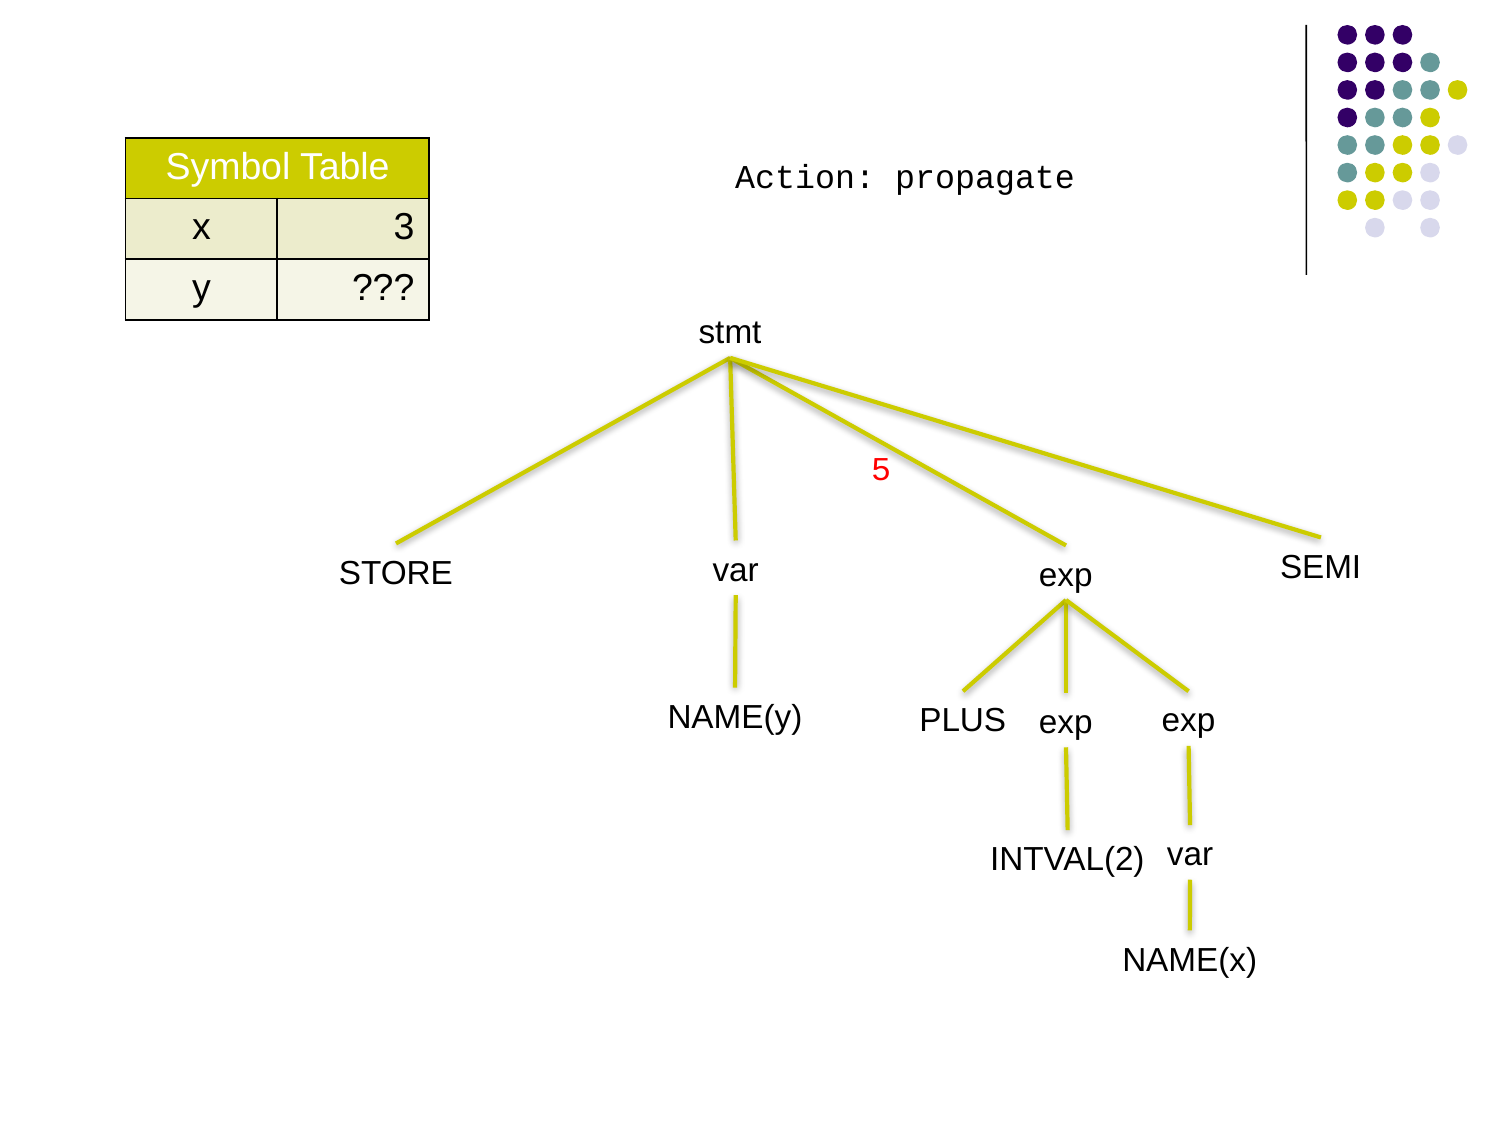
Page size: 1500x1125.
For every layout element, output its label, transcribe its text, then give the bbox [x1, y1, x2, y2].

text_box var [697, 551, 774, 596]
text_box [1065, 600, 1189, 692]
text_box INTVAL(2) [975, 830, 1160, 885]
table_header Symbol Table [126, 139, 428, 198]
table_cell x [126, 199, 276, 258]
table_cell ??? [278, 260, 428, 319]
text_box exp [1024, 546, 1108, 599]
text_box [395, 358, 726, 544]
text_box NAME(y) [652, 687, 818, 743]
table_cell 3 [278, 199, 428, 258]
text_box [729, 358, 1322, 538]
text_box PLUS [904, 691, 1022, 746]
text_box stmt [683, 303, 777, 357]
text_box exp [1146, 691, 1231, 746]
table_cell y [126, 260, 276, 319]
text_box NAME(x) [1107, 930, 1273, 985]
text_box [962, 600, 1064, 692]
text_box exp [1024, 700, 1108, 748]
text_box Action: propagate [720, 147, 1090, 202]
text_box SEMI [1265, 537, 1377, 593]
text_box var [1152, 825, 1229, 880]
text_box STORE [324, 543, 468, 599]
